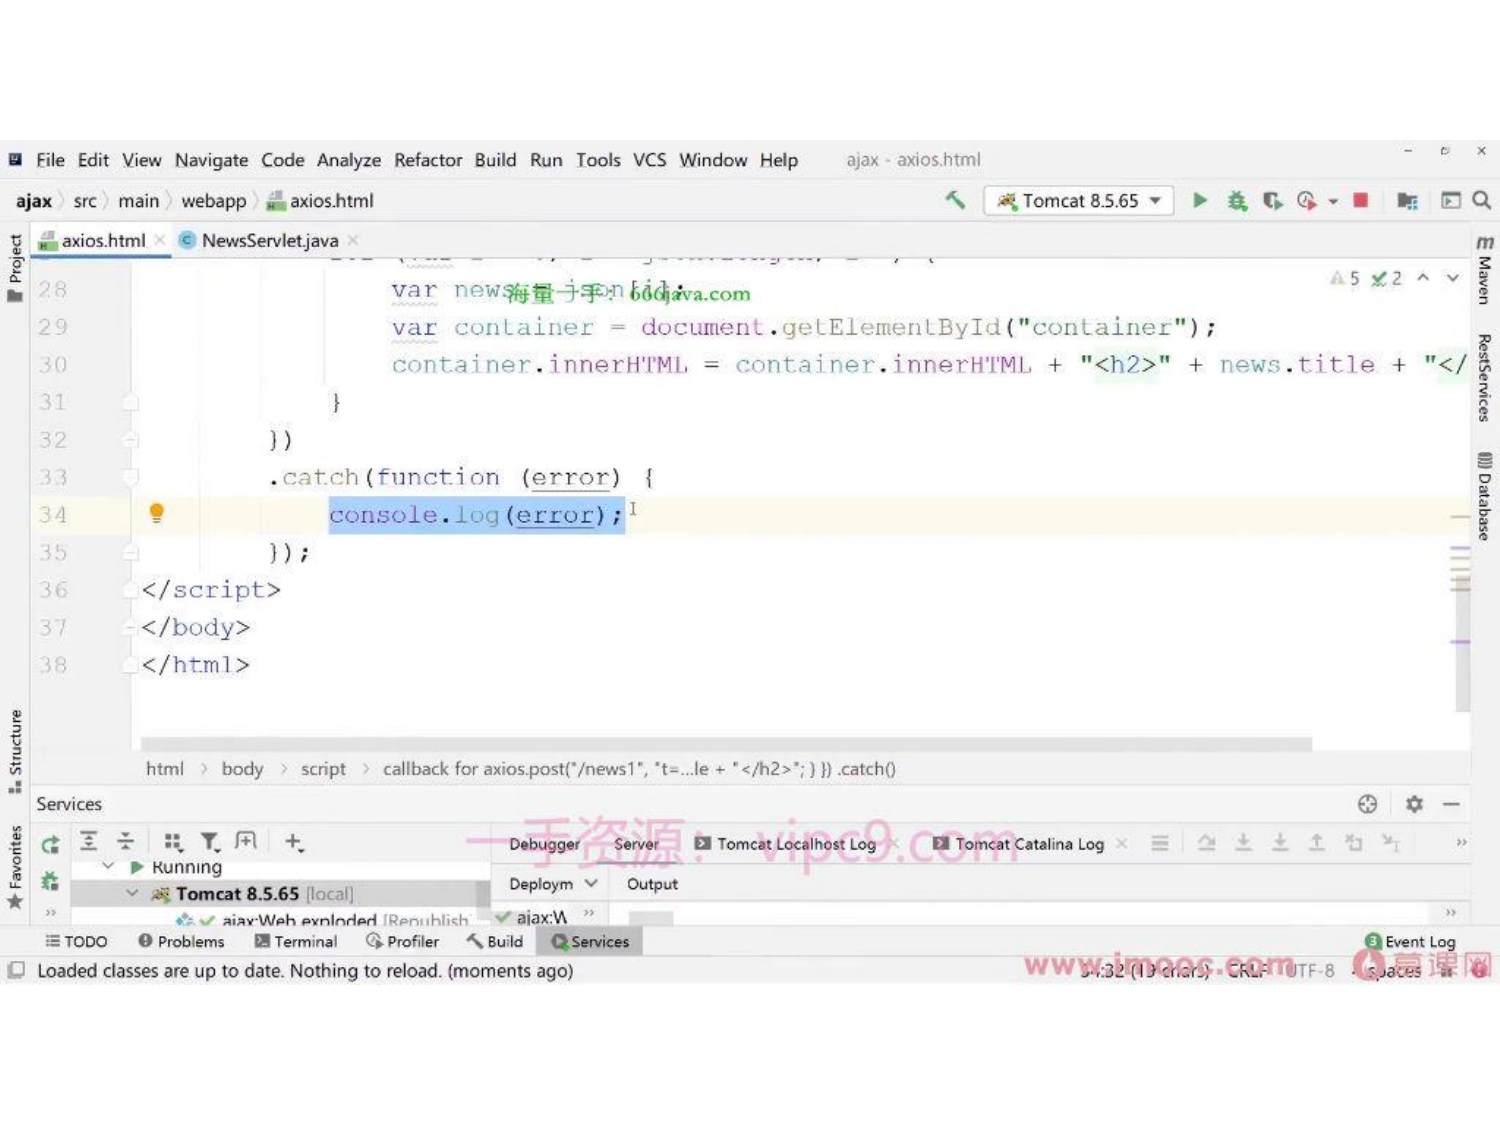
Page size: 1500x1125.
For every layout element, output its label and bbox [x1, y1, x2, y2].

picture [0, 140, 1500, 985]
